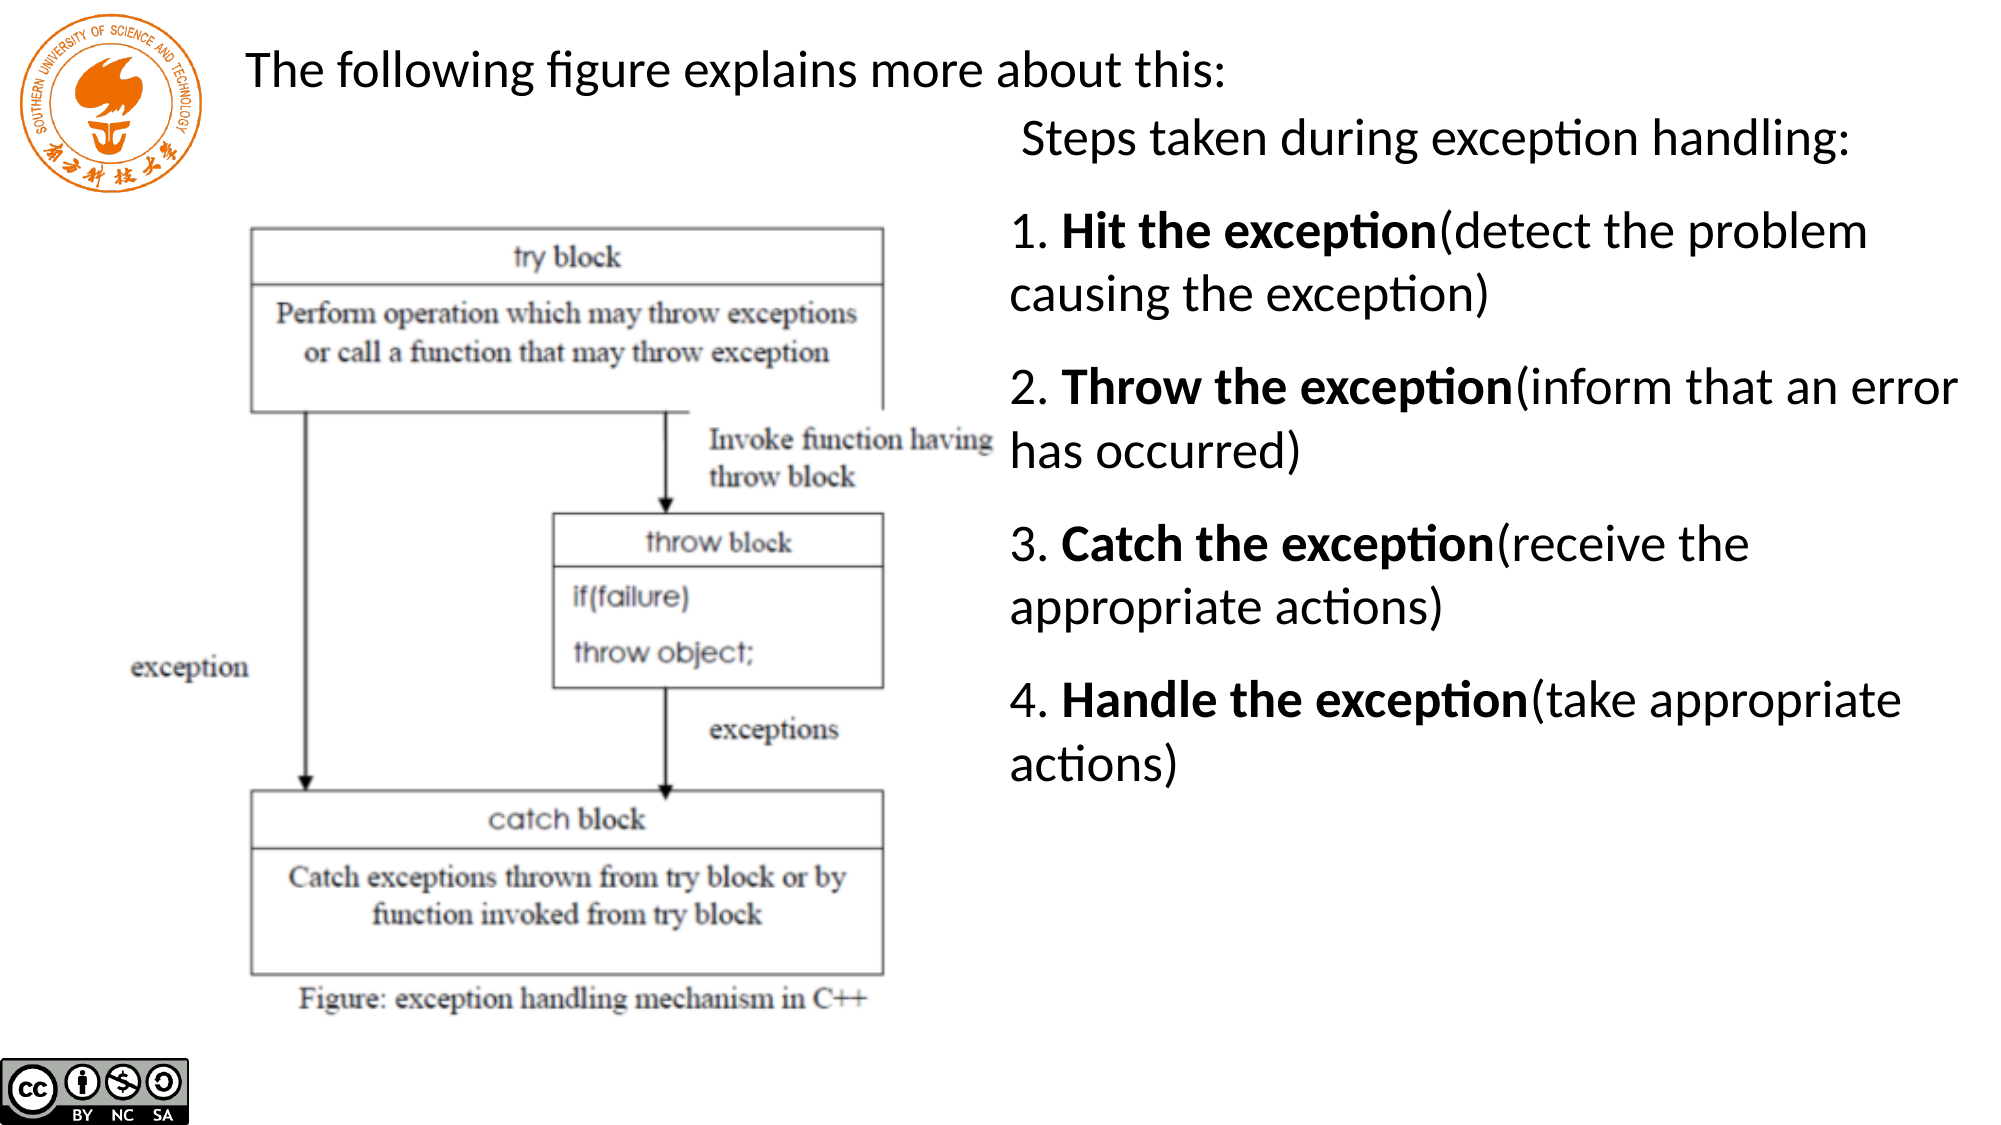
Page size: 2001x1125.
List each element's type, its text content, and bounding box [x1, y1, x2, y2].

picture [18, 11, 202, 194]
text_box The following figure explains more about this: [194, 25, 1339, 128]
picture [73, 195, 1000, 1028]
text_box Steps taken during exception handling: 1. Hit the exception(detect the problem causing the exception) 2. Throw the exception(inform that an error has occurred) 3. Catch the exception(receive the appropriate actions) 4. Handle the exception(take appropriate actions) [970, 93, 1979, 895]
picture [0, 1058, 189, 1125]
